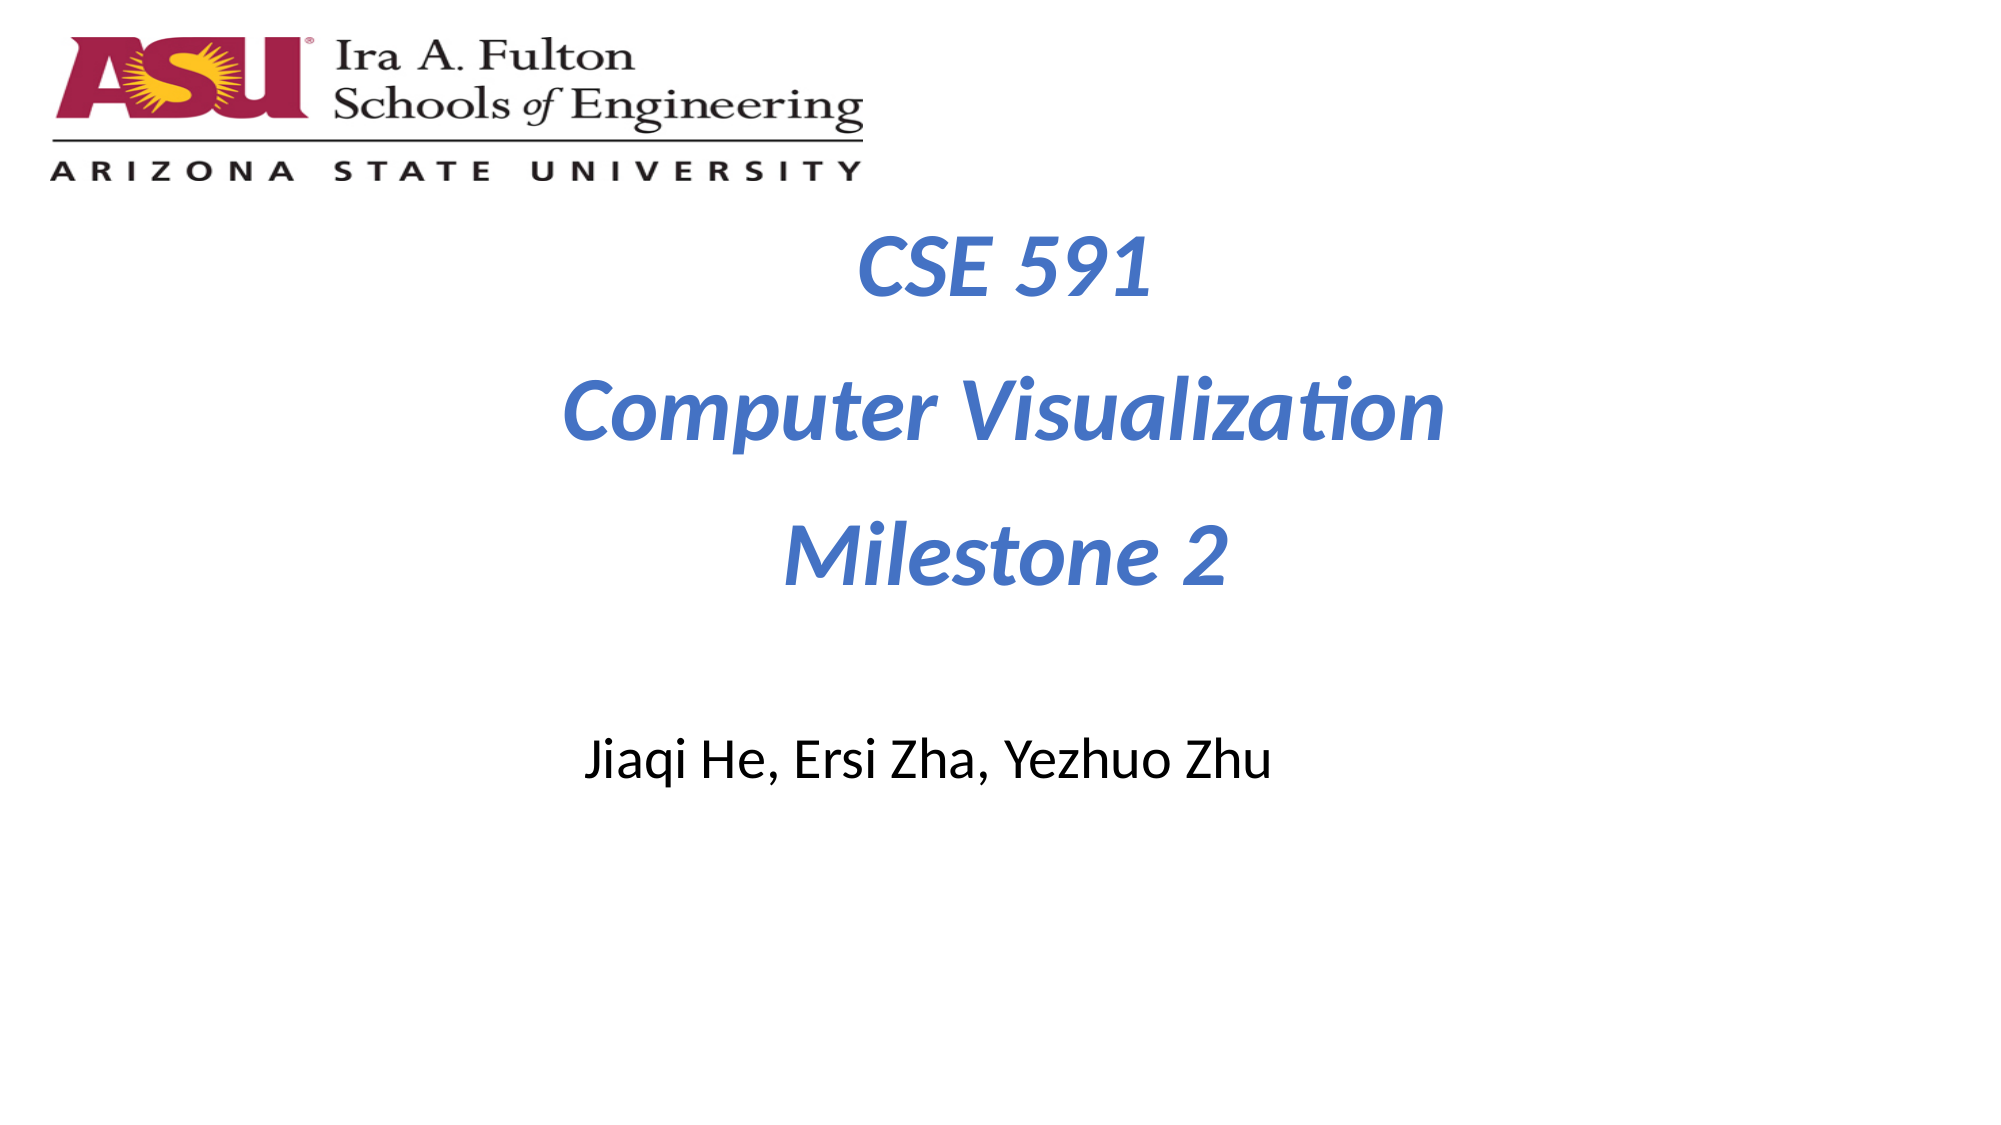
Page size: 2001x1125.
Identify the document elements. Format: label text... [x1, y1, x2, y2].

text_box CSE 591 Computer Visualization Milestone 2 [150, 353, 1861, 439]
text_box Jiaqi He, Ersi Zha, Yezhuo Zhu [568, 712, 1290, 799]
picture [49, 37, 863, 181]
text_box [88, 462, 1923, 913]
